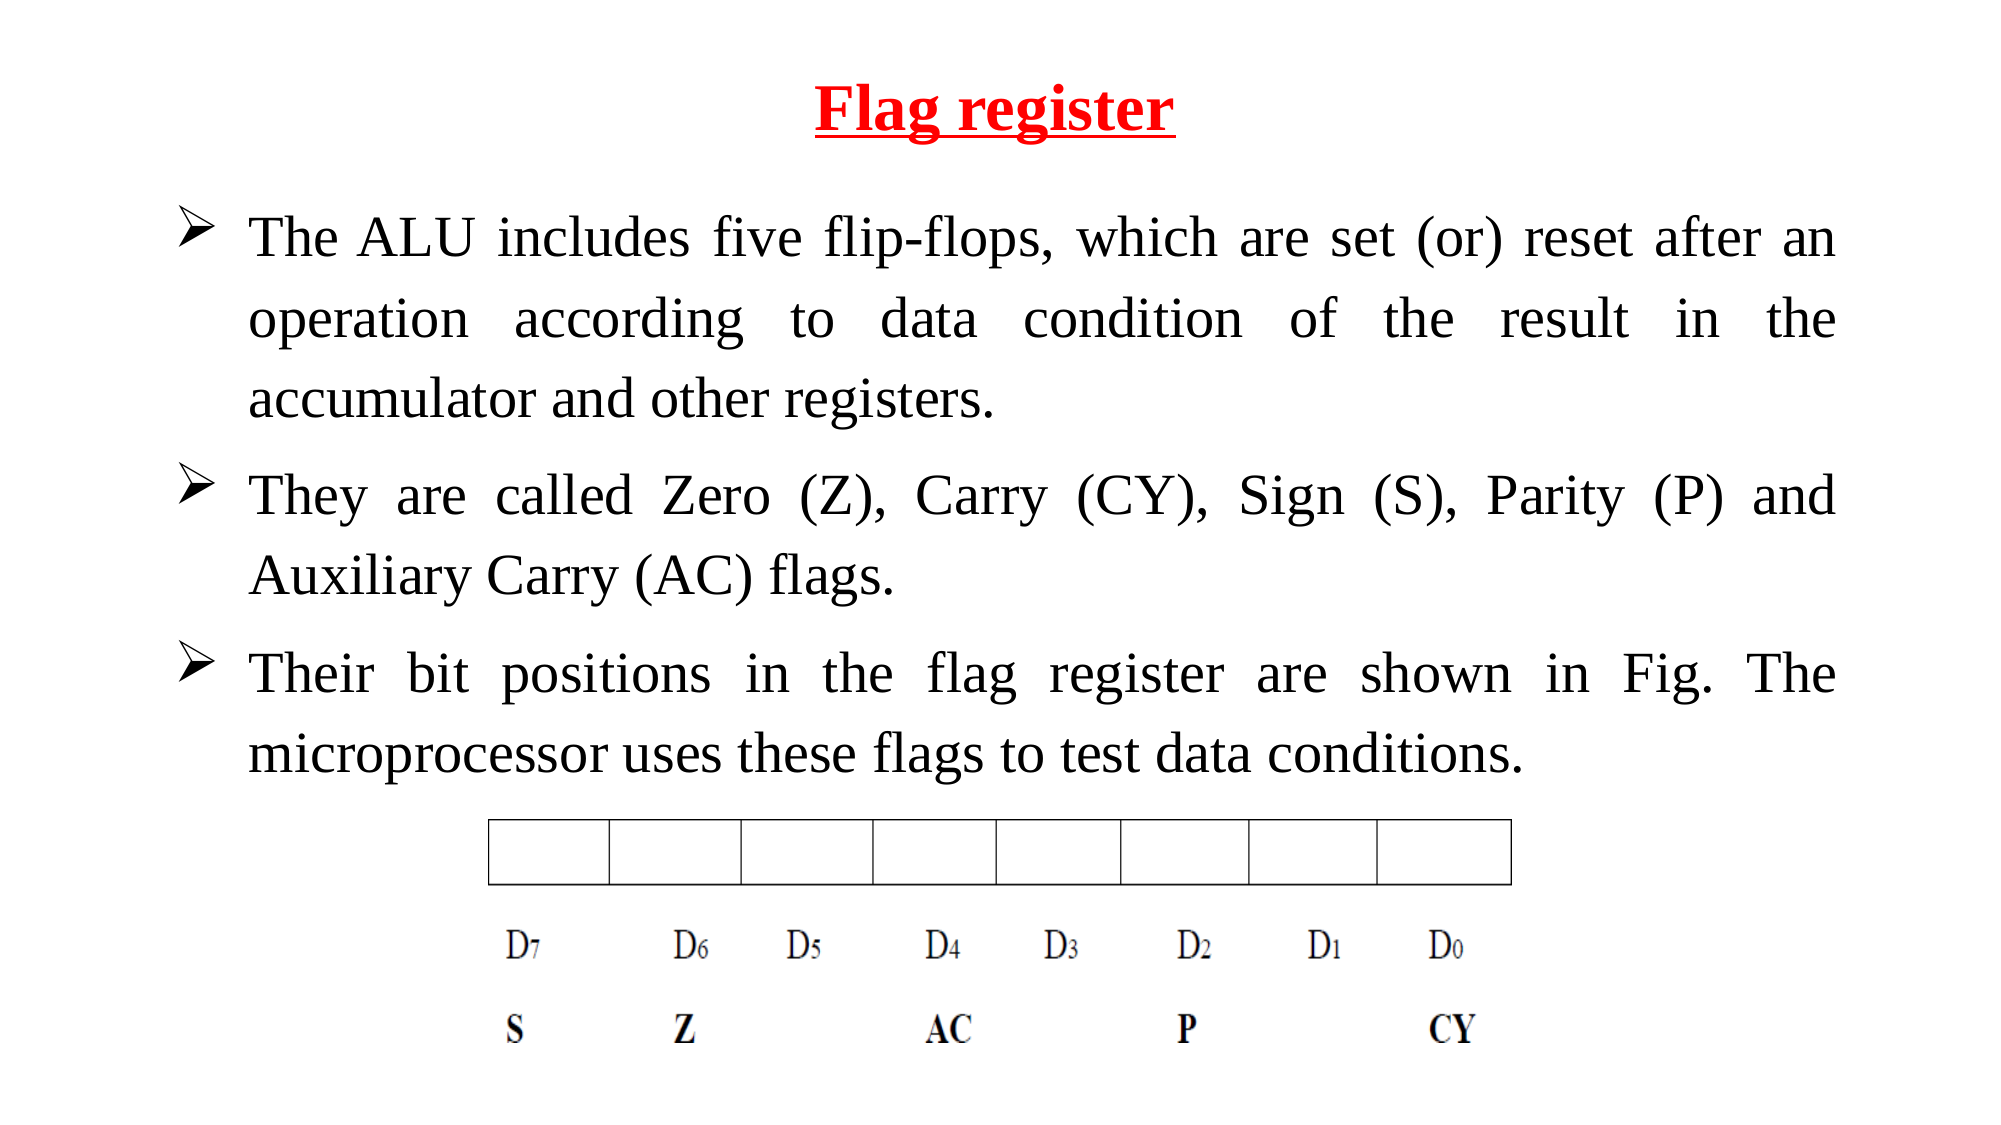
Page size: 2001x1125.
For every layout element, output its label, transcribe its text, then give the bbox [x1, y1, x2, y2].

picture [488, 819, 1512, 1043]
text_box The ALU includes five flip-flops, which are set (or) reset after an operation according to data condition of the result in the accumulator and other registers. They are called Zero (Z), Carry (CY), Sign (S), Parity (P) and Auxiliary Carry (AC) flags. Their bit positions in the flag register are shown in Fig. The microprocessor uses these flags to test data conditions. [159, 180, 1853, 792]
text_box Flag register [800, 56, 1200, 152]
